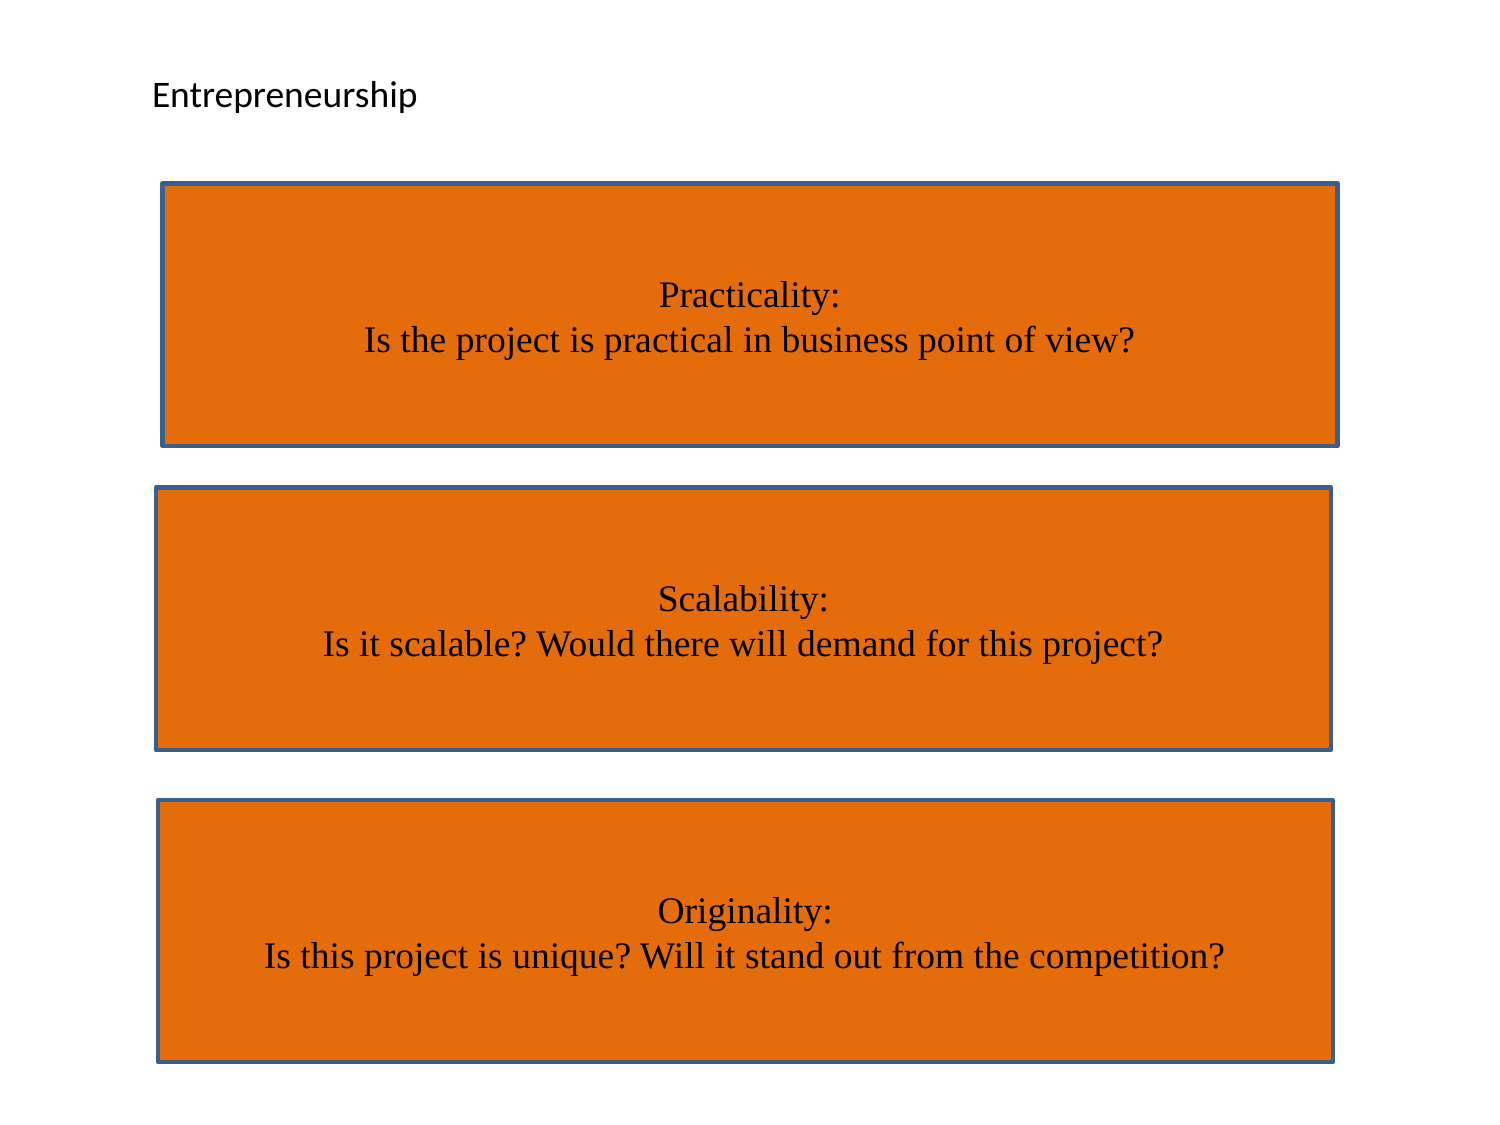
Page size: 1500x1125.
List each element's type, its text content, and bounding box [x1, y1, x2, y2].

text_box Scalability: Is it scalable? Would there will demand for this project? [154, 485, 1333, 752]
text_box Practicality: Is the project is practical in business point of view? [160, 181, 1340, 448]
text_box Originality: Is this project is unique? Will it stand out from the competition? [156, 798, 1335, 1064]
text_box Entrepreneurship [137, 62, 888, 123]
